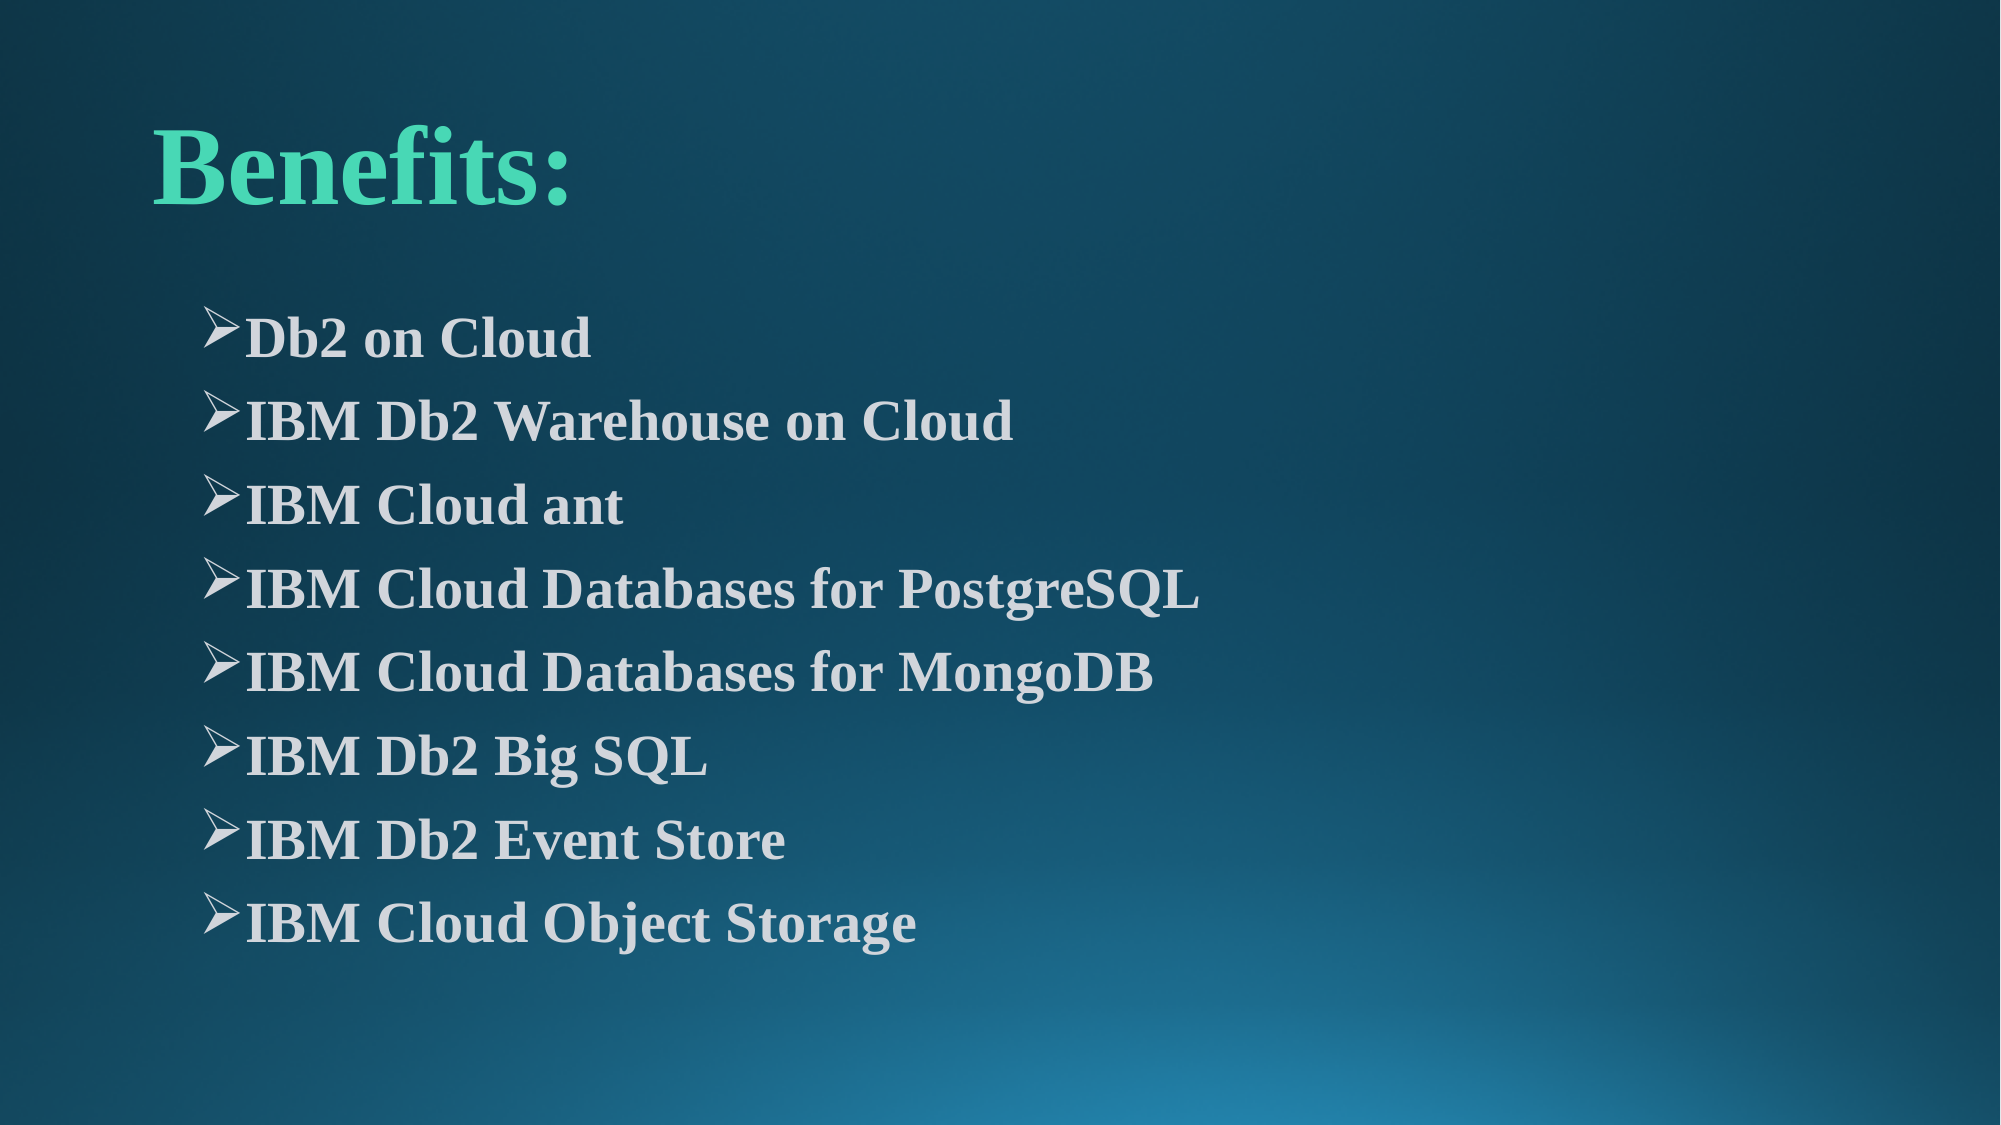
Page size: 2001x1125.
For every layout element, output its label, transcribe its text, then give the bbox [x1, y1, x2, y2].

list Db2 on Cloud IBM Db2 Warehouse on Cloud IBM Cloud ant IBM Cloud Databases for PostgreSQL IBM Cloud Databases for MongoDB IBM Db2 Big SQL IBM Db2 Event Store IBM Cloud Object Storage [183, 299, 1863, 1014]
title Benefits: [137, 59, 1863, 278]
picture [0, 0, 2001, 1125]
